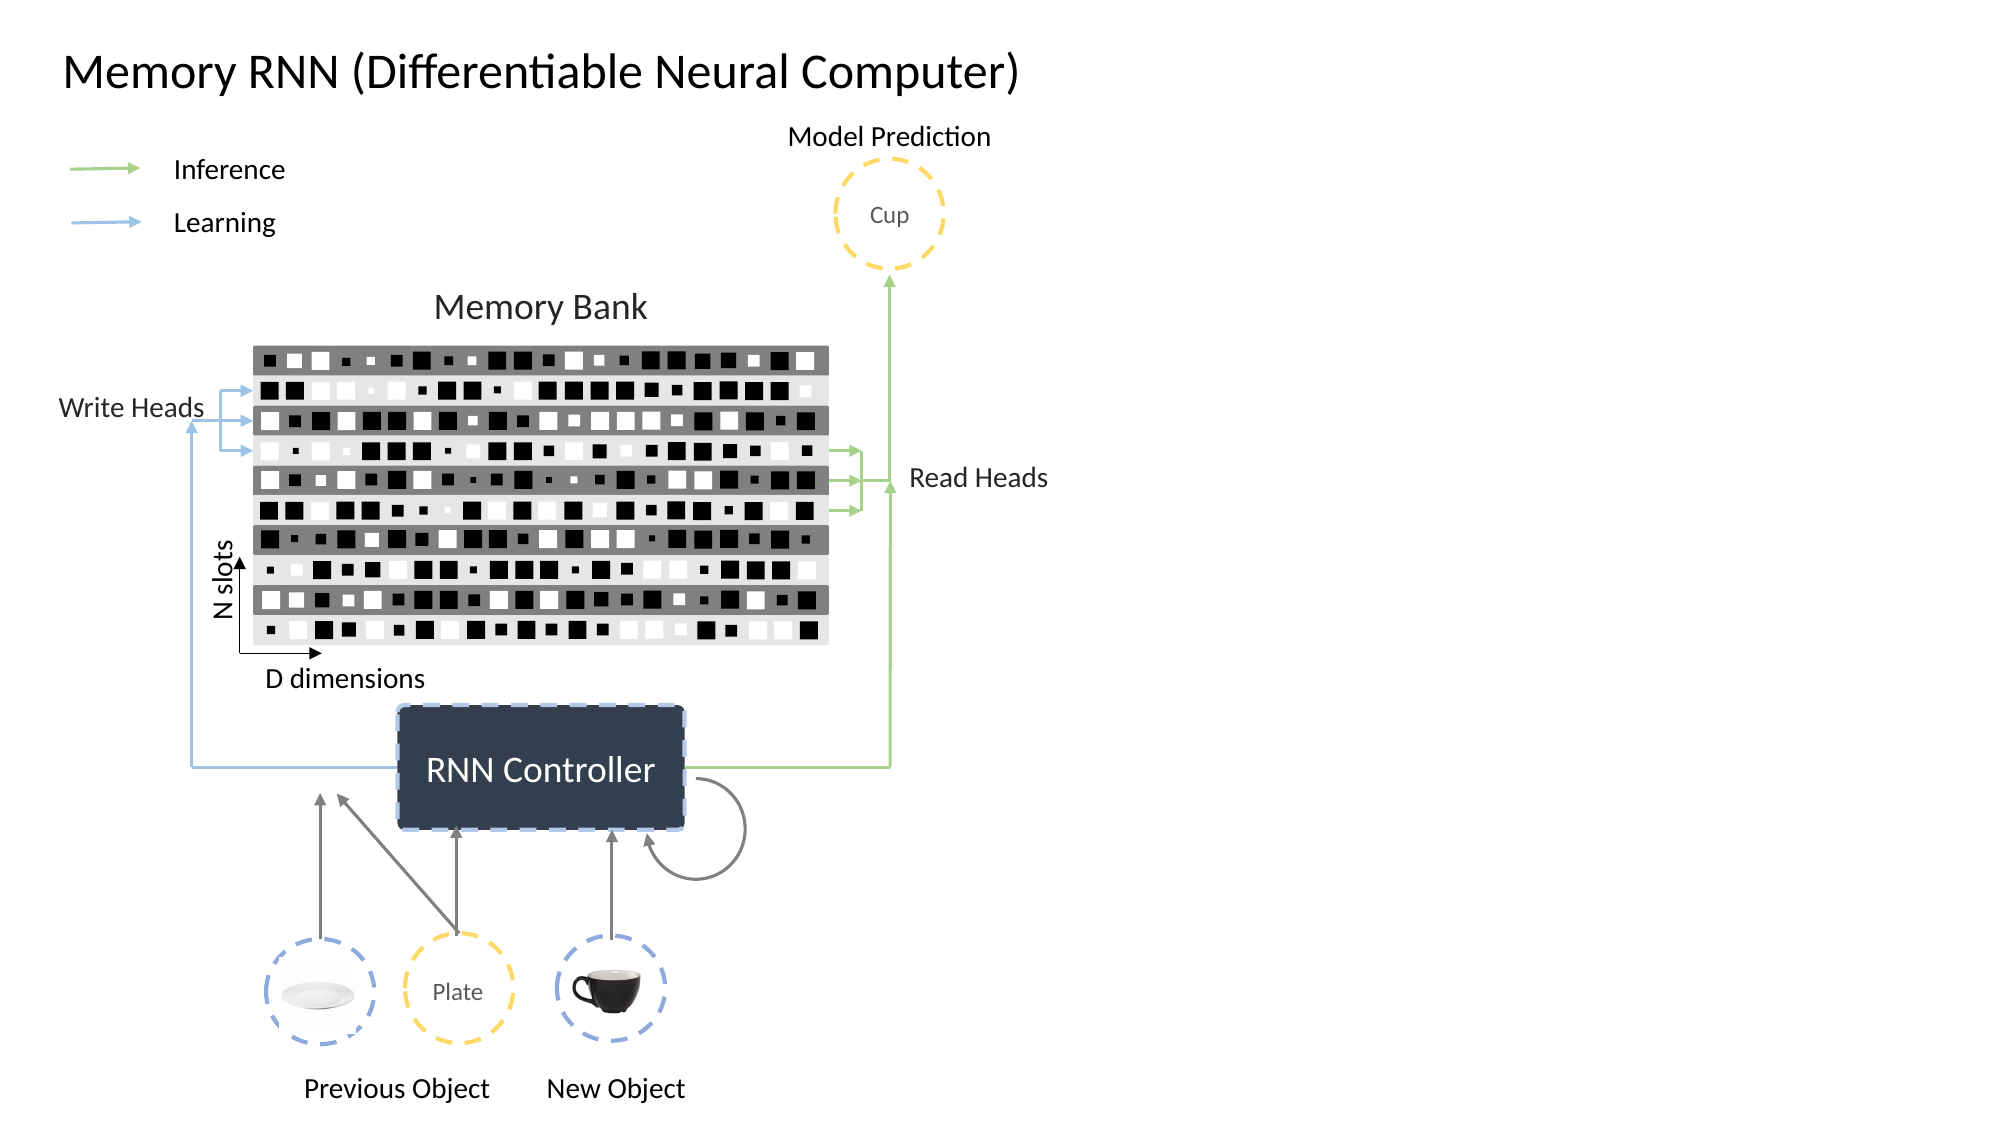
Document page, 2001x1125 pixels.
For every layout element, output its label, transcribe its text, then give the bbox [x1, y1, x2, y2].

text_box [42, 109, 1065, 1113]
text_box Memory RNN (Differentiable Neural Computer) [47, 31, 1037, 106]
